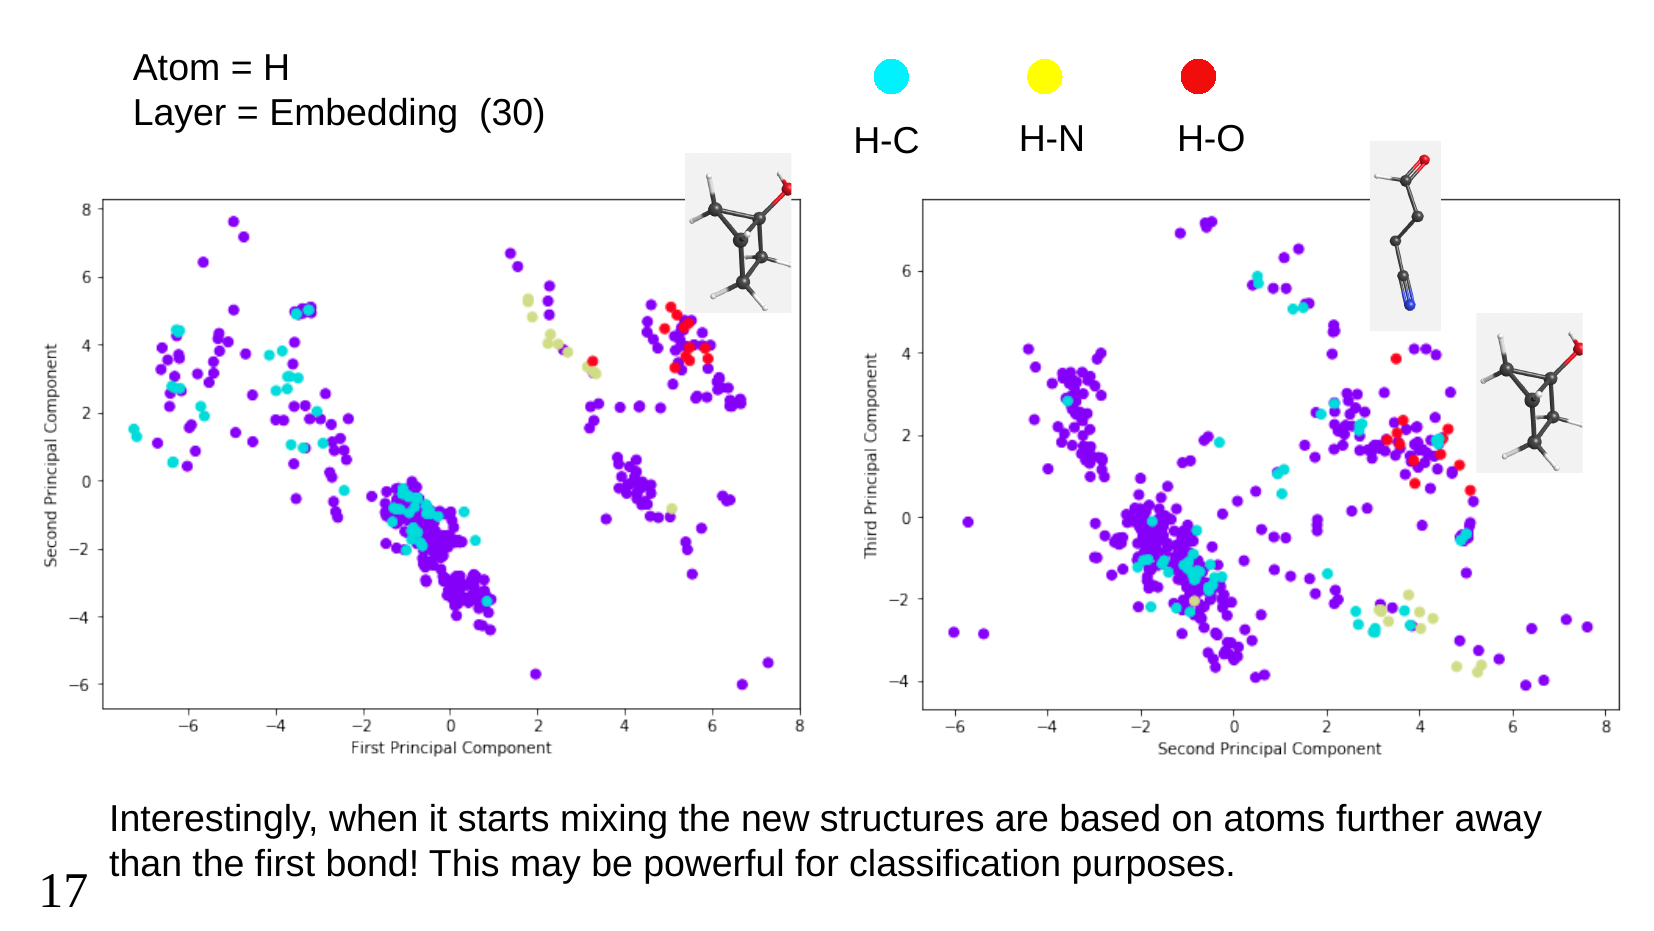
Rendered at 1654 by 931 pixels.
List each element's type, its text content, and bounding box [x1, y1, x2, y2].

picture [35, 153, 814, 768]
text_box [1181, 59, 1216, 94]
text_box Interestingly, when it starts mixing the new structures are based on atoms further away than the first bond! This may be powerful for classification purposes. [94, 787, 1607, 886]
text_box [874, 59, 909, 94]
text_box H-N [1003, 106, 1153, 163]
picture [854, 141, 1631, 769]
text_box 11 [23, 850, 653, 921]
text_box H-C [838, 108, 988, 166]
text_box [1027, 59, 1063, 94]
text_box Atom = H Layer = Embedding (30) [118, 35, 561, 135]
text_box H-O [1162, 106, 1314, 163]
